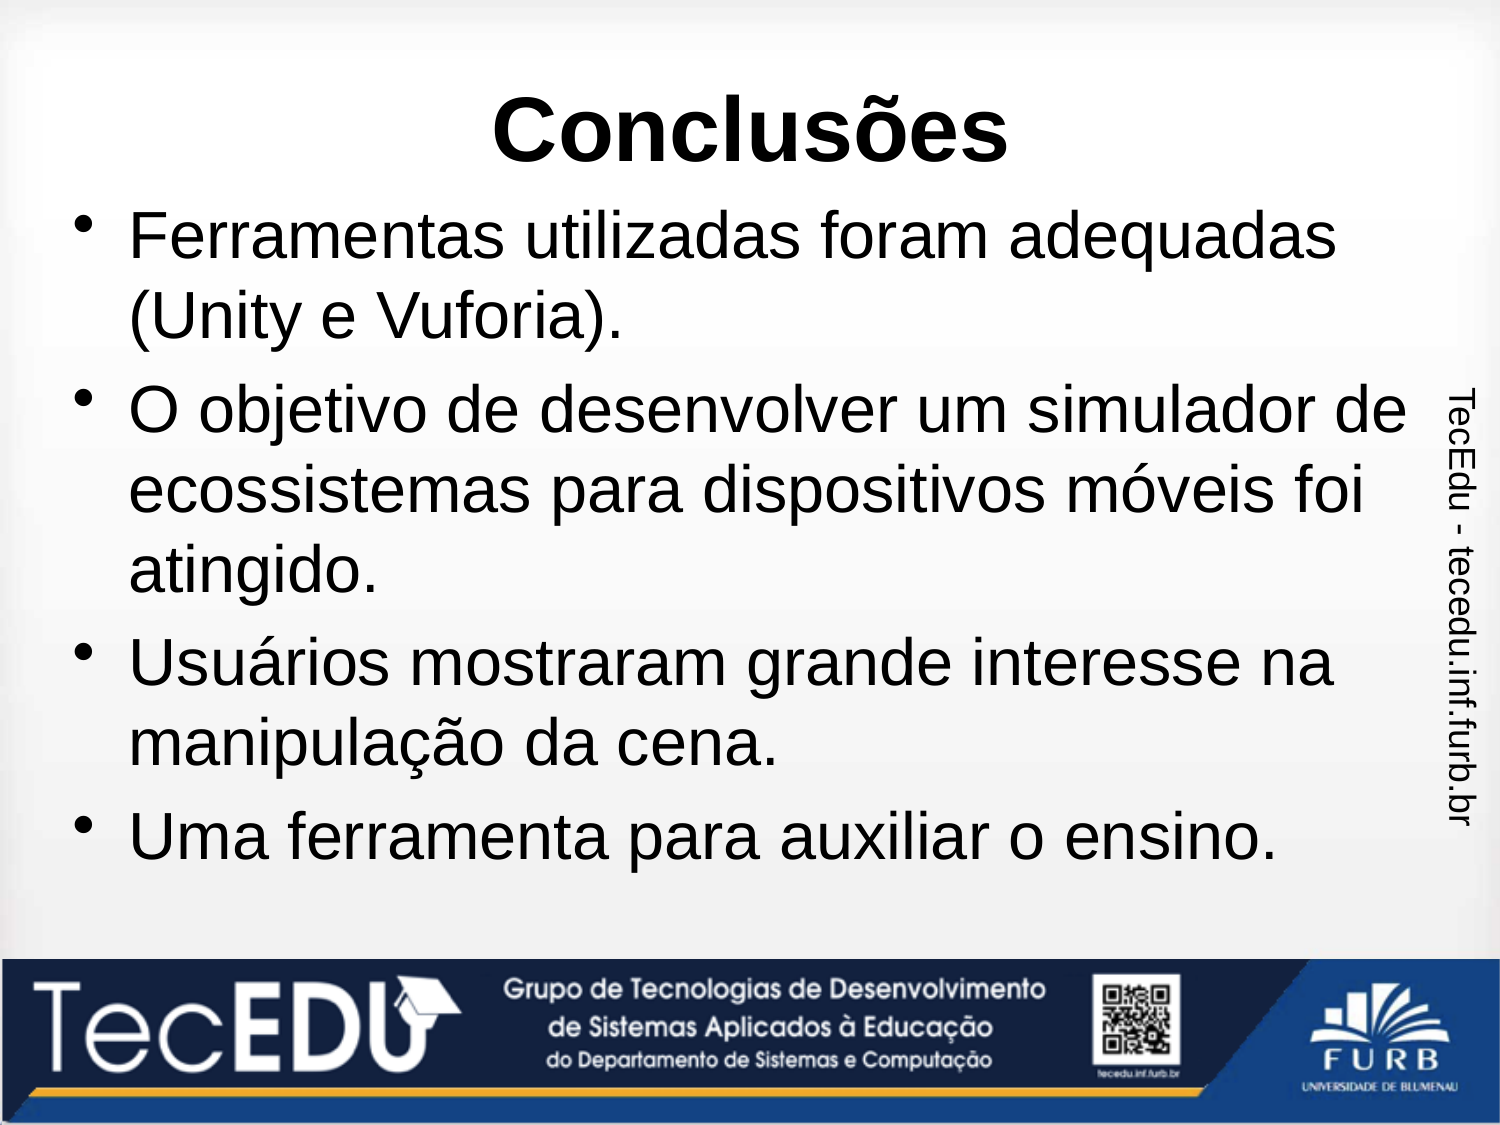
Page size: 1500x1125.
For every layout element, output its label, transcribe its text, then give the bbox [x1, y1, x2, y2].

title Conclusões [76, 30, 1427, 184]
picture [0, 0, 1500, 1125]
list Ferramentas utilizadas foram adequadas (Unity e Vuforia). O objetivo de desenvolver um simulador de ecossistemas para dispositivos móveis foi atingido. Usuários mostraram grande interesse na manipulação da cena. Uma ferramenta para auxiliar o ensino. [56, 184, 1500, 953]
